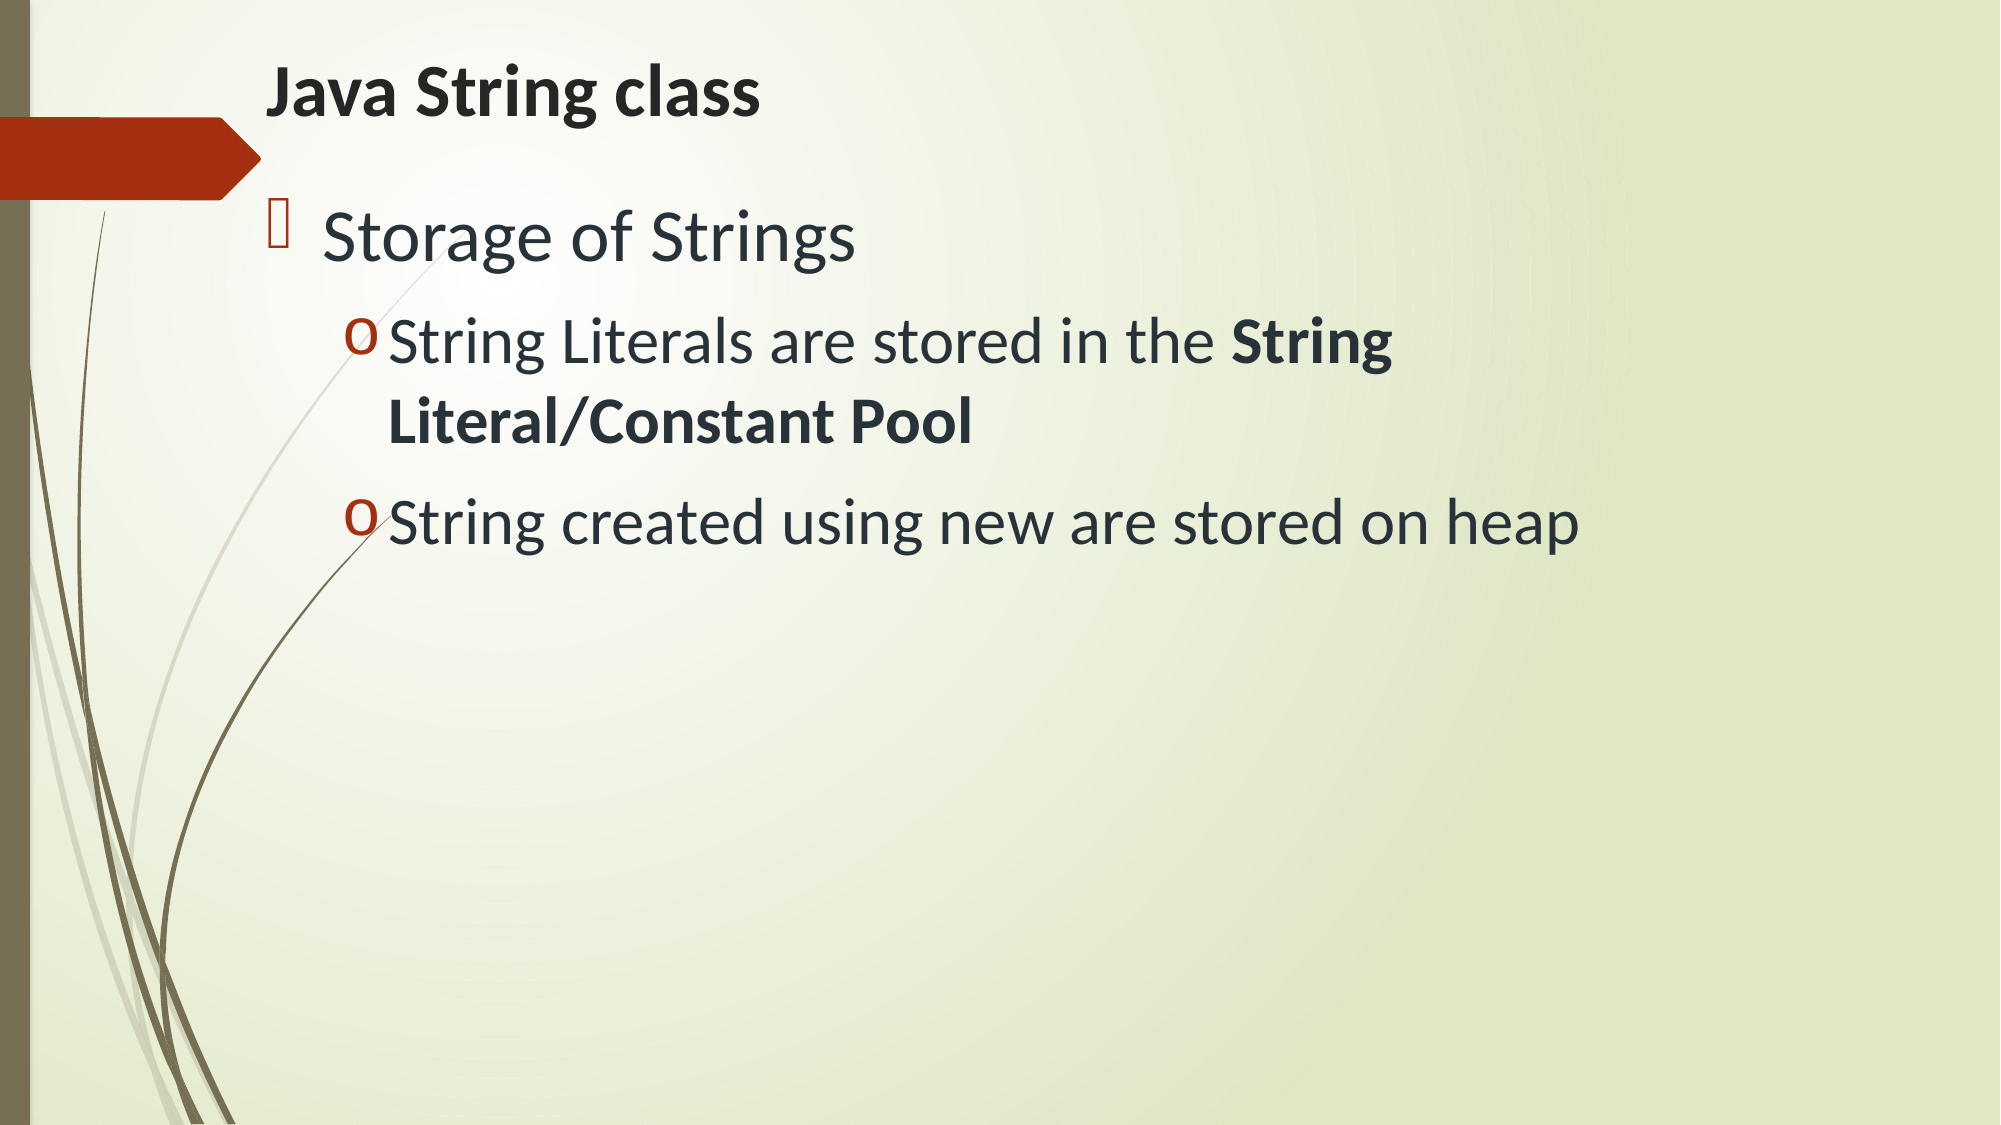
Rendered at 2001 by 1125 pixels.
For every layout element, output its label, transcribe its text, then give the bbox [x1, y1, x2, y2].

list Storage of Strings String Literals are stored in the String Literal/Constant Pool String created using new are stored on heap [251, 178, 1863, 1014]
title Java String class [251, 34, 1977, 189]
